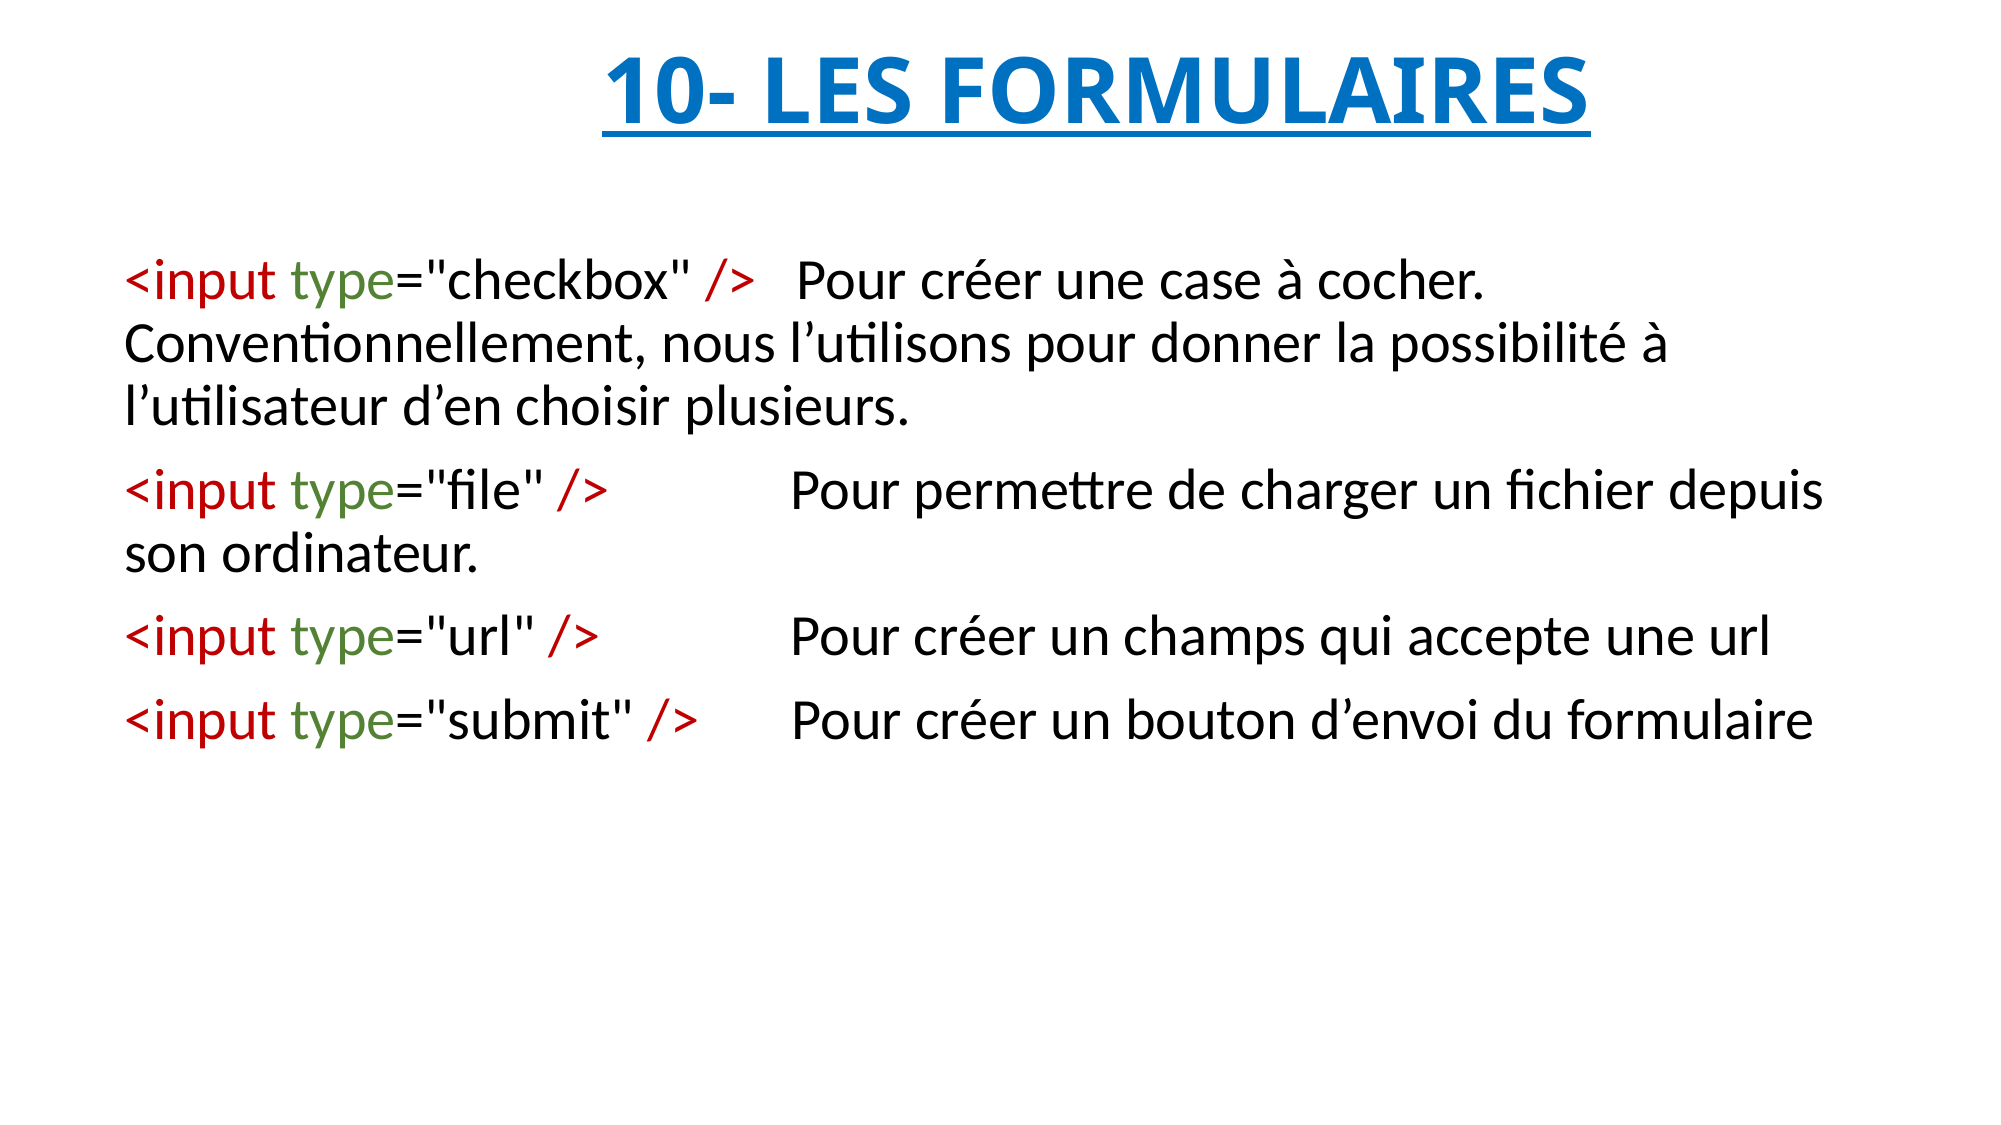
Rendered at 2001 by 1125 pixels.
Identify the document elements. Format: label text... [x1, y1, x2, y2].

title 10- LES FORMULAIRES [137, 15, 1863, 151]
list <input type="checkbox" /> Pour créer une case à cocher. Conventionnellement, nous l’utilisons pour donner la possibilité à l’utilisateur d’en choisir plusieurs. <input type="file" /> Pour permettre de charger un fichier depuis son ordinateur. <input type="url" /> Pour créer un champs qui accepte une url <input type="submit" /> Pour créer un bouton d’envoi du formulaire [109, 151, 1863, 1125]
